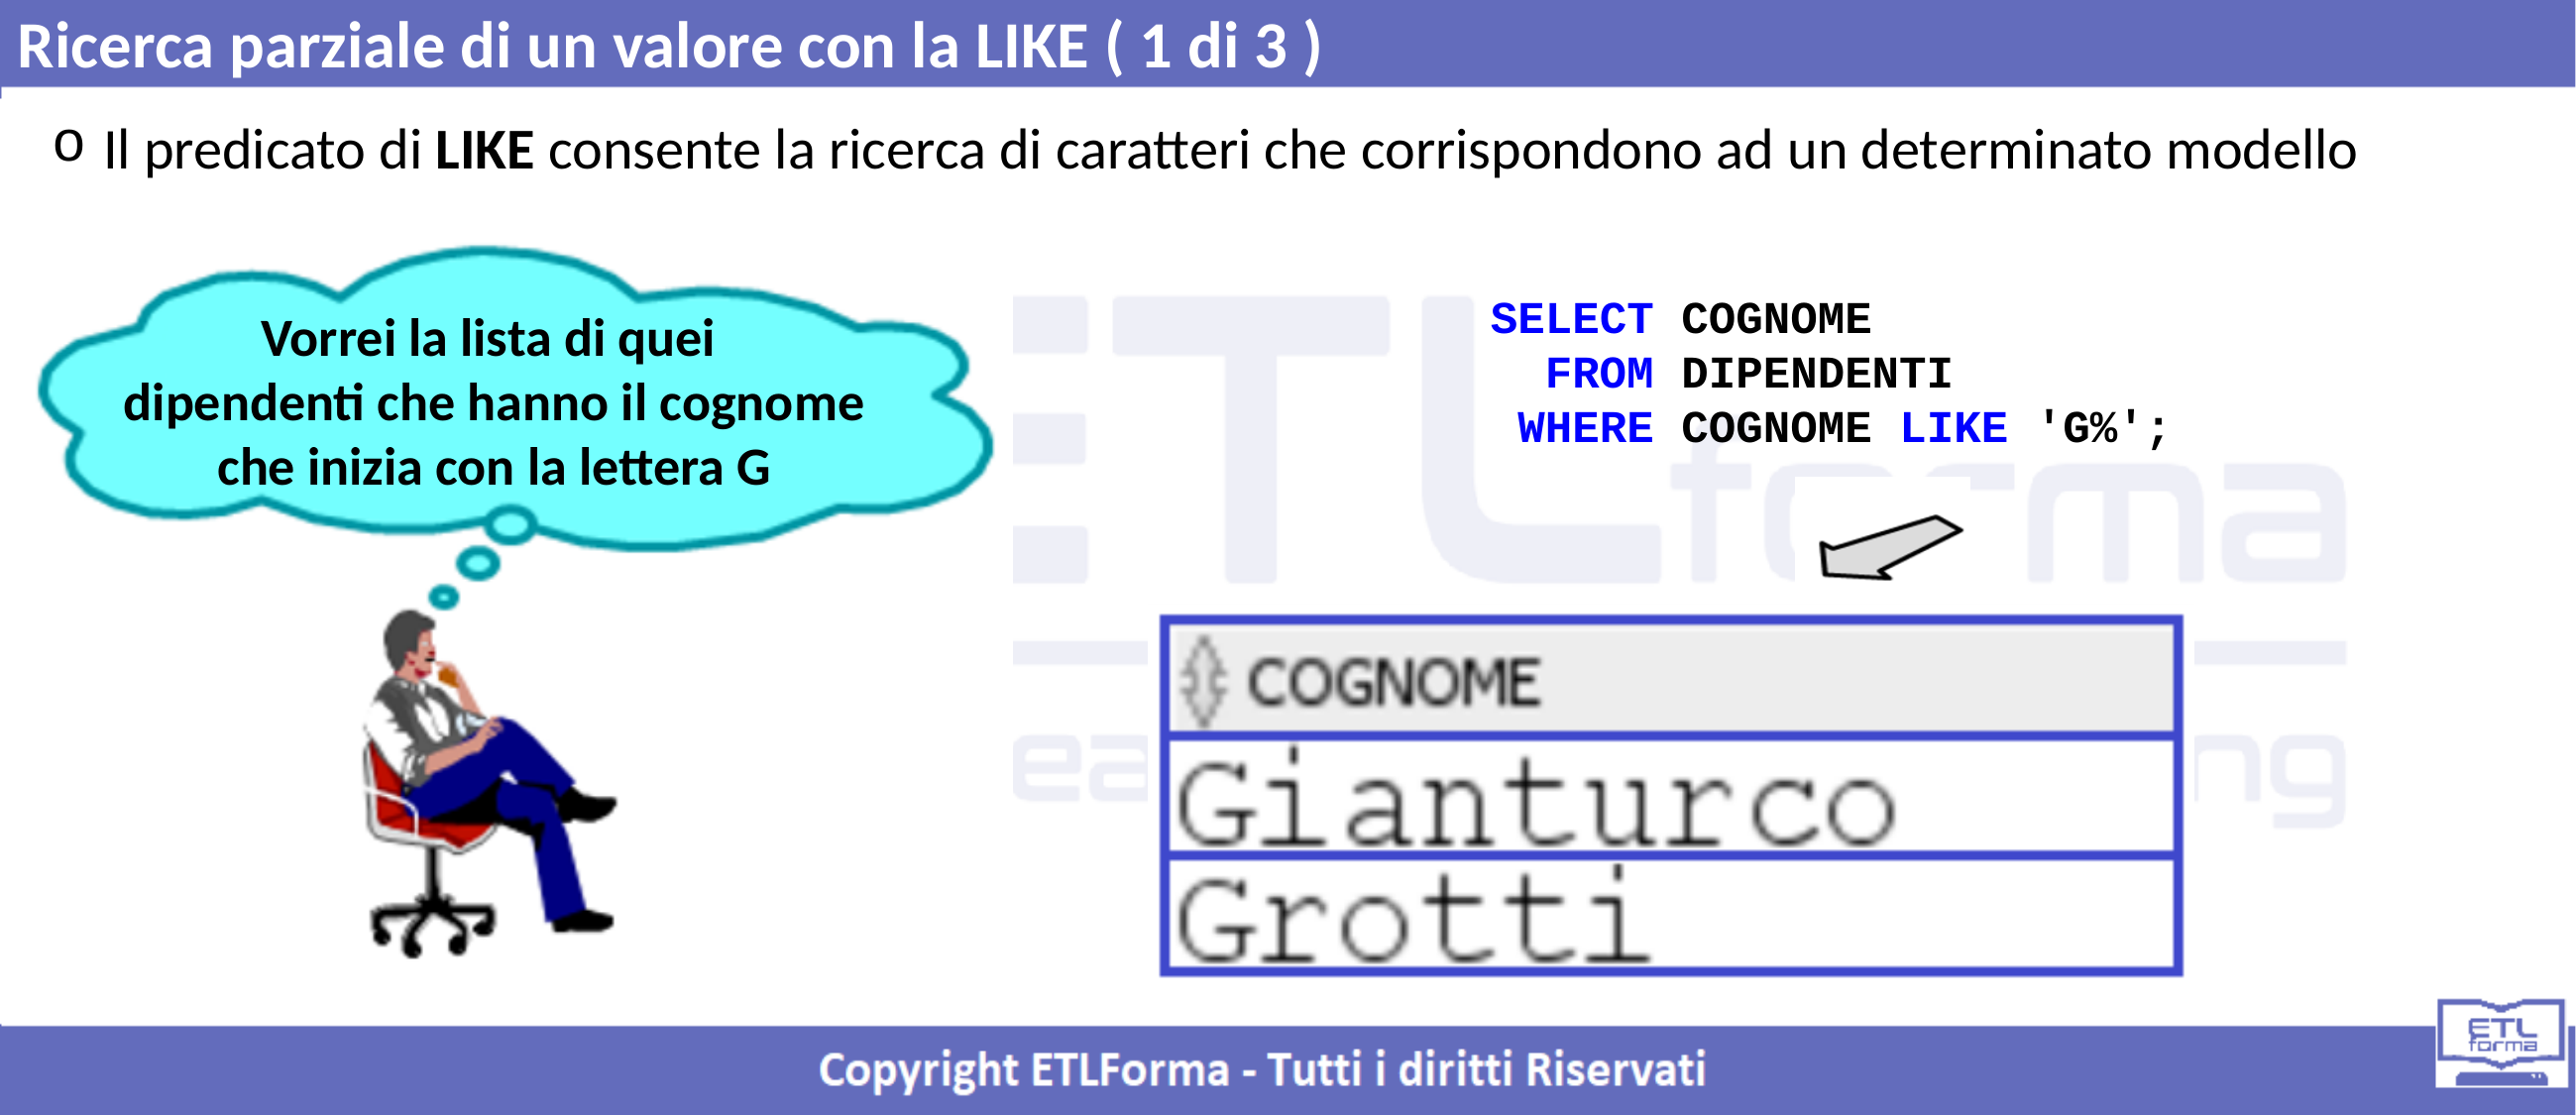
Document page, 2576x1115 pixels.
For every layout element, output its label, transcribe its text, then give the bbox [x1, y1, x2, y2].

text_box Ricerca parziale di un valore con la LIKE ( 1 di 3 ) [3, 0, 2552, 65]
picture [1795, 477, 1970, 587]
picture [20, 227, 1013, 971]
picture [1148, 603, 2194, 991]
text_box SELECT COGNOME FROM DIPENDENTI WHERE COGNOME LIKE 'G%'; [1476, 279, 2291, 459]
text_box Il predicato di LIKE consente la ricerca di caratteri che corrispondono ad un determinato modello [18, 105, 2527, 187]
